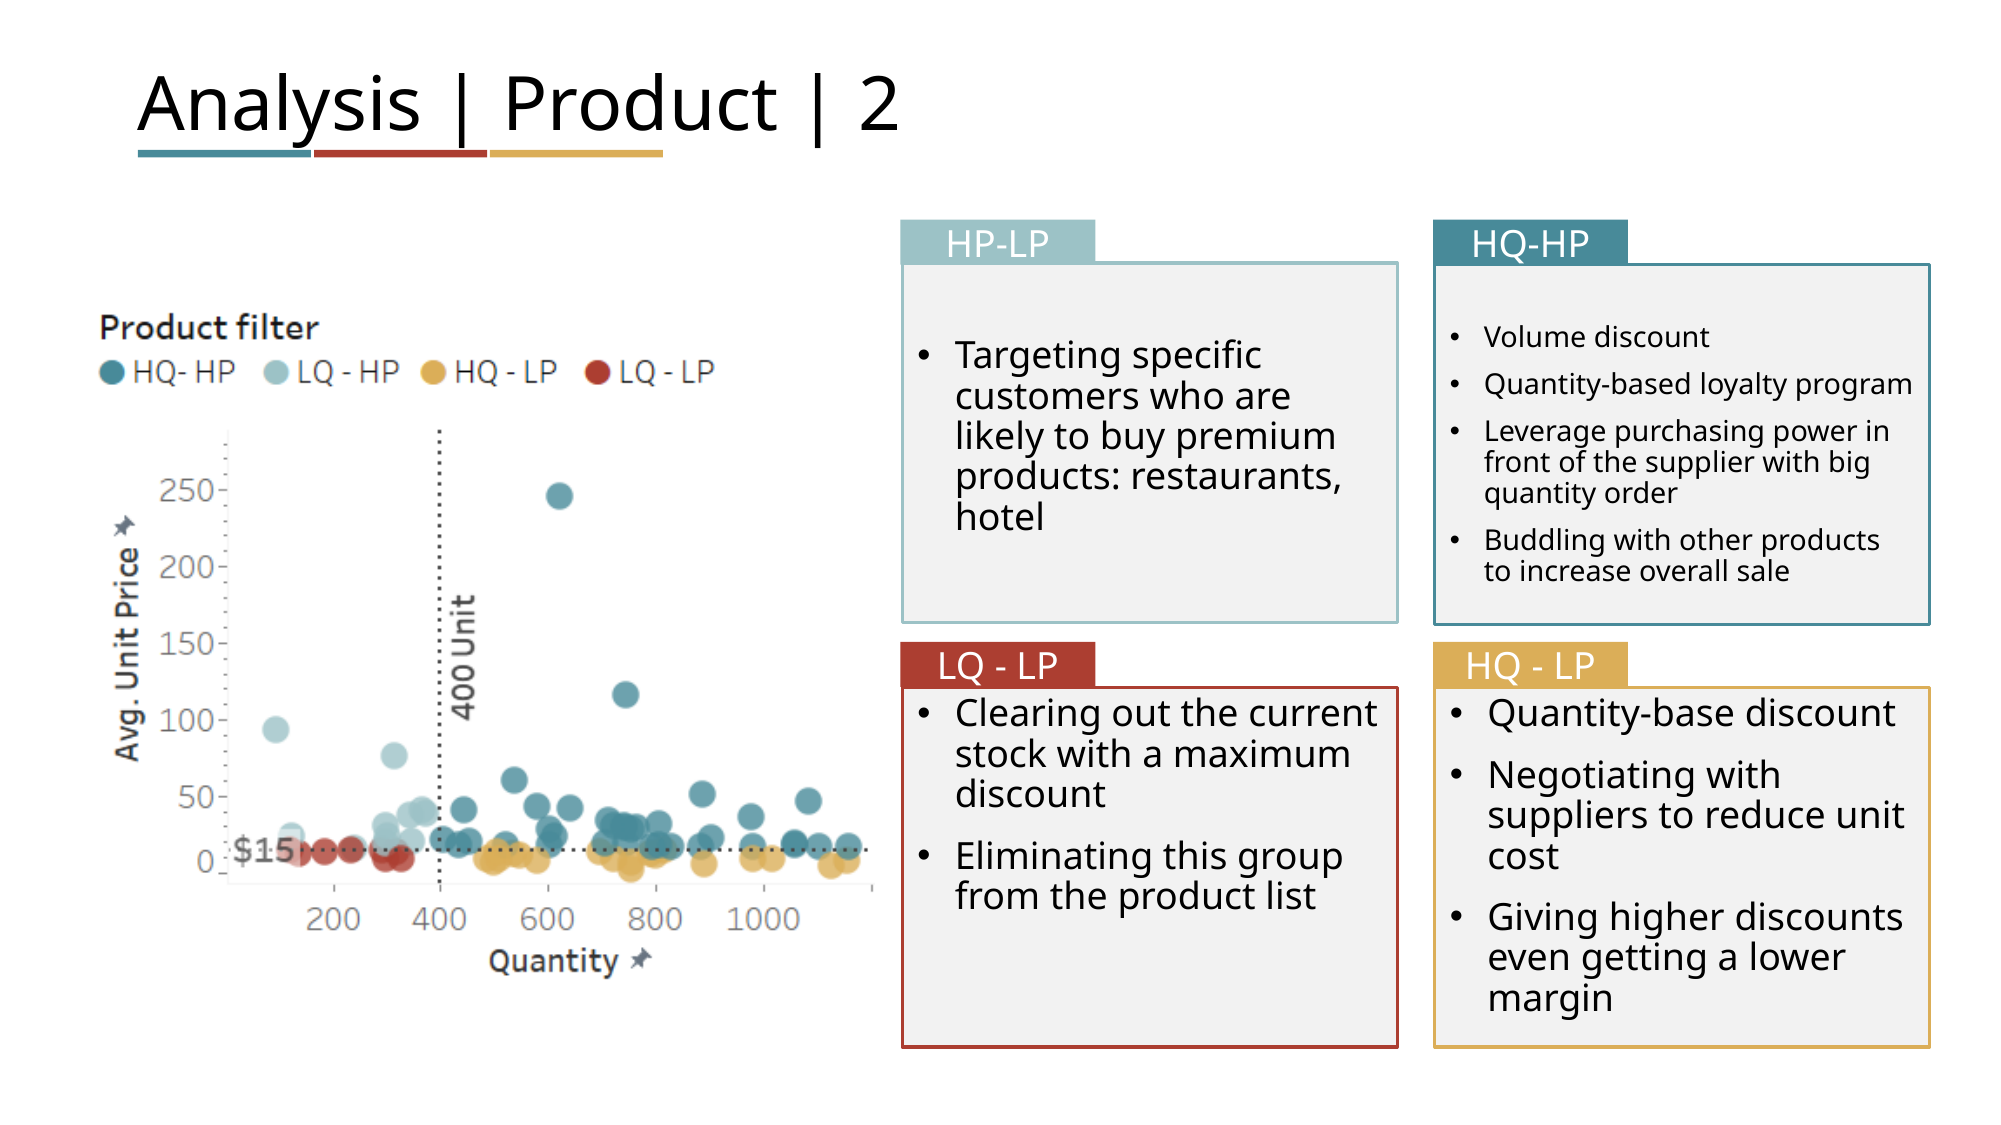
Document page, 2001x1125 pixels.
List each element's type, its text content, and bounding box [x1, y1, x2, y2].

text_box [899, 219, 1398, 624]
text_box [1432, 641, 1931, 1048]
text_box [899, 641, 1398, 1048]
title Analysis | Product | 2 [137, 59, 1863, 153]
picture [89, 303, 876, 981]
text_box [1432, 219, 1931, 626]
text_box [137, 149, 664, 158]
